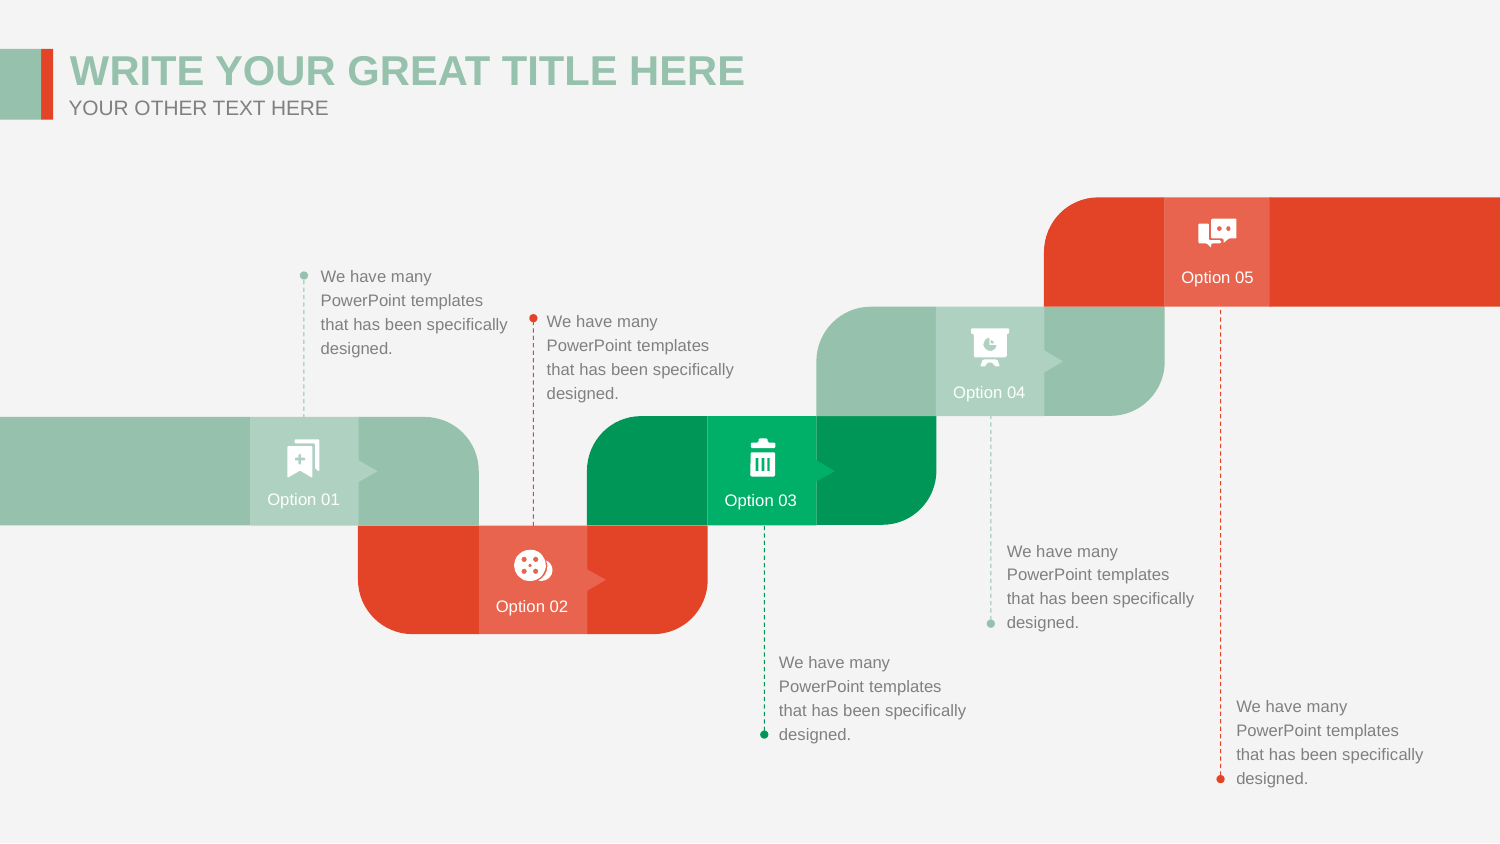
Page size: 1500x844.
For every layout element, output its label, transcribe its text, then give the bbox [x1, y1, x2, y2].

text_box [529, 314, 538, 326]
text_box [986, 614, 995, 628]
text_box [1045, 307, 1165, 416]
text_box [0, 416, 250, 526]
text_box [1198, 218, 1237, 249]
text_box [299, 271, 309, 285]
text_box We have many PowerPoint templates that has been specifically designed. [546, 306, 736, 403]
text_box [1216, 769, 1225, 784]
text_box Option 02 [481, 588, 584, 624]
text_box [760, 725, 769, 739]
text_box We have many PowerPoint templates that has been specifically designed. [1236, 691, 1425, 788]
text_box [816, 306, 935, 417]
text_box [1043, 197, 1164, 307]
text_box Option 04 [938, 374, 1041, 409]
text_box YOUR OTHER TEXT HERE [54, 86, 344, 127]
text_box [357, 526, 478, 635]
text_box [478, 525, 606, 635]
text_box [749, 438, 776, 477]
text_box We have many PowerPoint templates that has been specifically designed. [778, 648, 968, 744]
text_box [588, 526, 708, 635]
text_box [935, 306, 1063, 417]
text_box We have many PowerPoint templates that has been specifically designed. [1006, 536, 1196, 633]
text_box [250, 416, 378, 526]
text_box Option 05 [1166, 259, 1269, 295]
text_box [707, 416, 835, 526]
text_box [1164, 197, 1269, 307]
text_box [586, 416, 707, 526]
text_box [817, 417, 937, 525]
text_box Option 03 [709, 482, 812, 518]
text_box WRITE YOUR GREAT TITLE HERE [55, 36, 761, 102]
text_box Option 01 [252, 481, 355, 517]
text_box We have many PowerPoint templates that has been specifically designed. [320, 261, 510, 358]
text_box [513, 549, 553, 582]
text_box [1269, 197, 1500, 307]
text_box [287, 439, 320, 479]
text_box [0, 48, 54, 120]
text_box [359, 416, 479, 526]
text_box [970, 328, 1010, 367]
